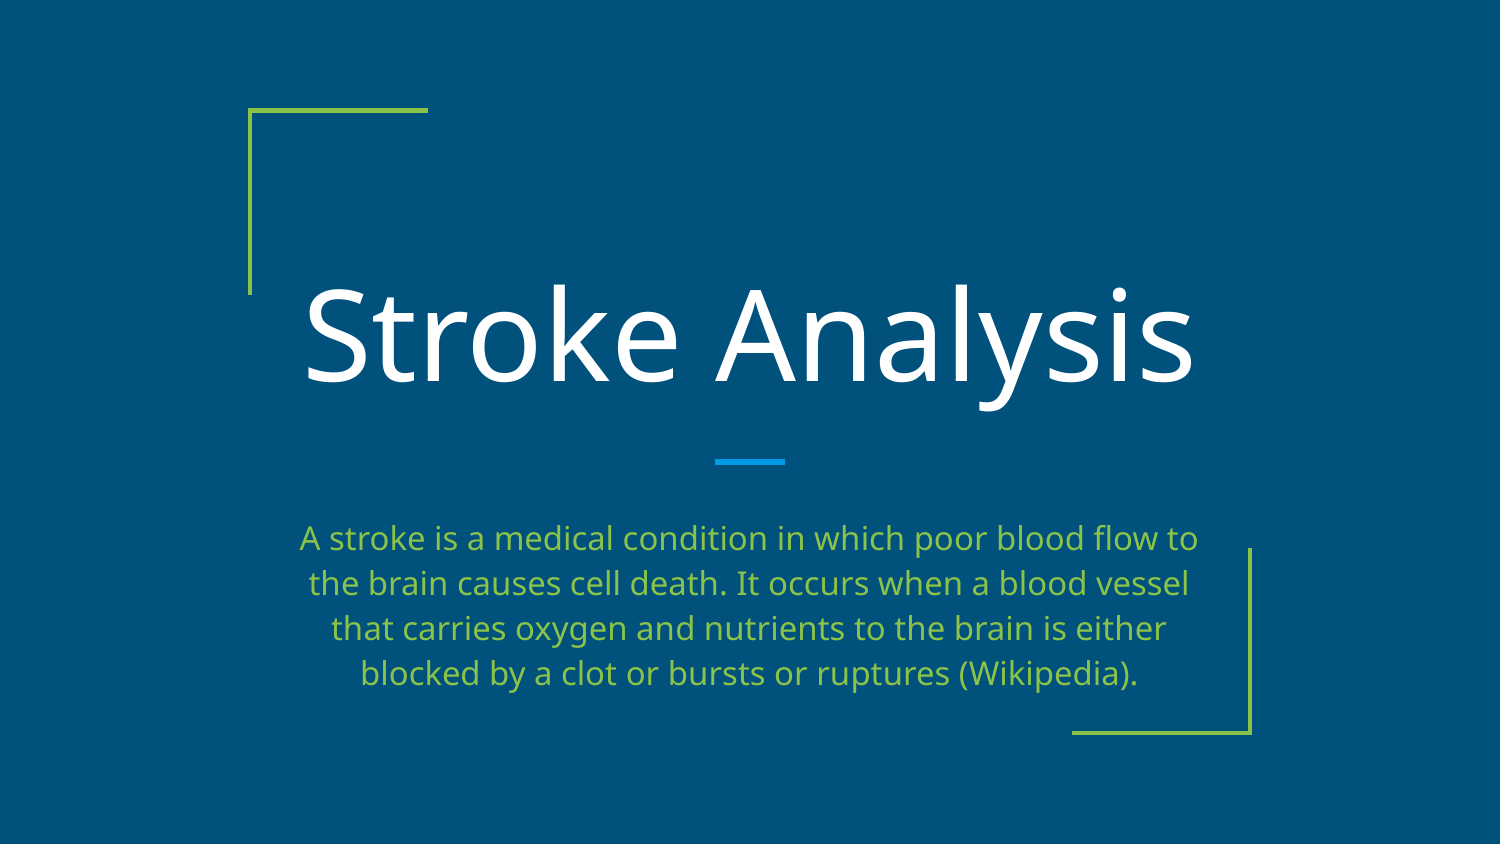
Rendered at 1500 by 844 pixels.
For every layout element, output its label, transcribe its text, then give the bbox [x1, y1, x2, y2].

subtitle A stroke is a medical condition in which poor blood flow to the brain causes cell death. It occurs when a blood vessel that carries oxygen and nutrients to the brain is either blocked by a clot or bursts or ruptures (Wikipedia). [275, 500, 1225, 716]
title Stroke Analysis [275, 195, 1225, 435]
